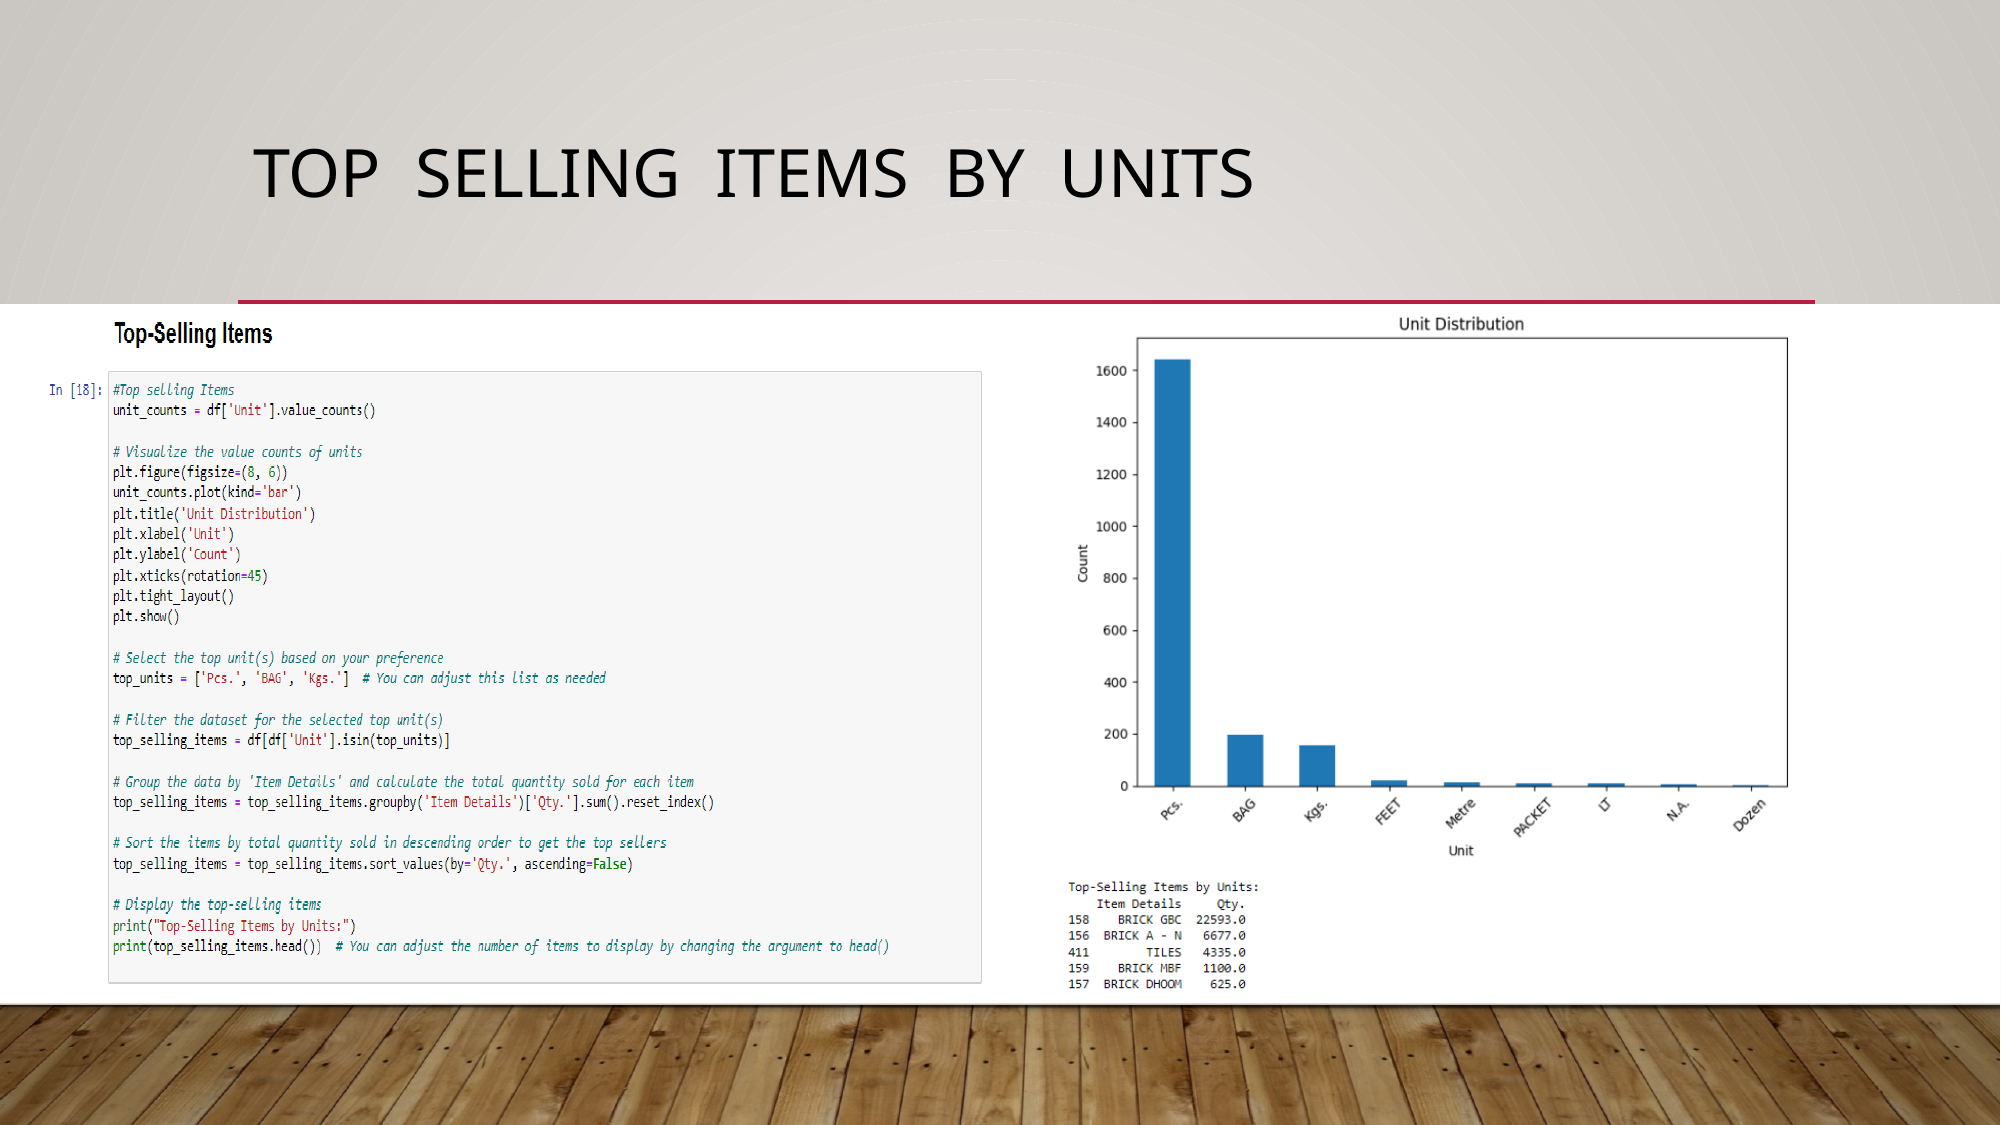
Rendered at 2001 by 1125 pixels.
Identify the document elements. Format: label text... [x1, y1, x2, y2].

title Top selling items by units [238, 131, 1814, 303]
picture [0, 1005, 2000, 1125]
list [1001, 303, 2000, 1003]
picture [0, 303, 1001, 1003]
